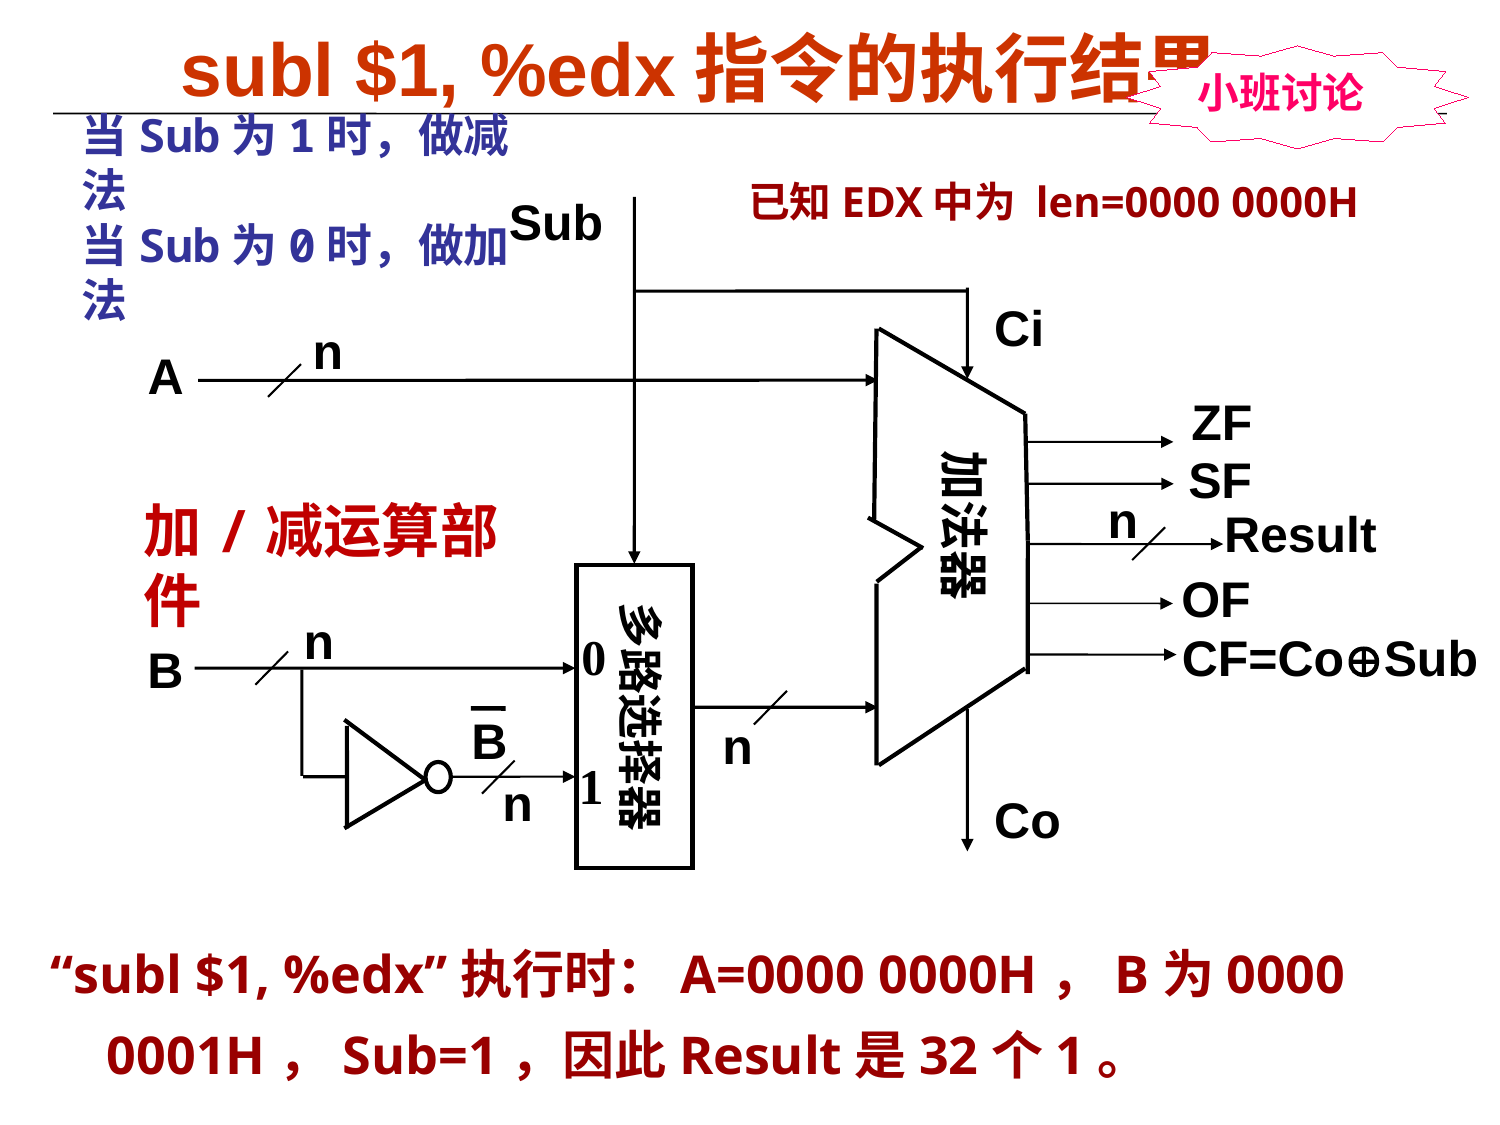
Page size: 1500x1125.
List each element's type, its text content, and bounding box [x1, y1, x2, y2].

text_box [66, 153, 1500, 880]
title subl $1, %edx指令的执行结果 [131, 23, 1270, 111]
text_box 小班讨论 [1126, 45, 1469, 149]
list “subl $1, %edx”执行时：A=0000 0000H，B为0000 0001H，Sub=1，因此Result是32个1。 [35, 914, 1466, 1080]
